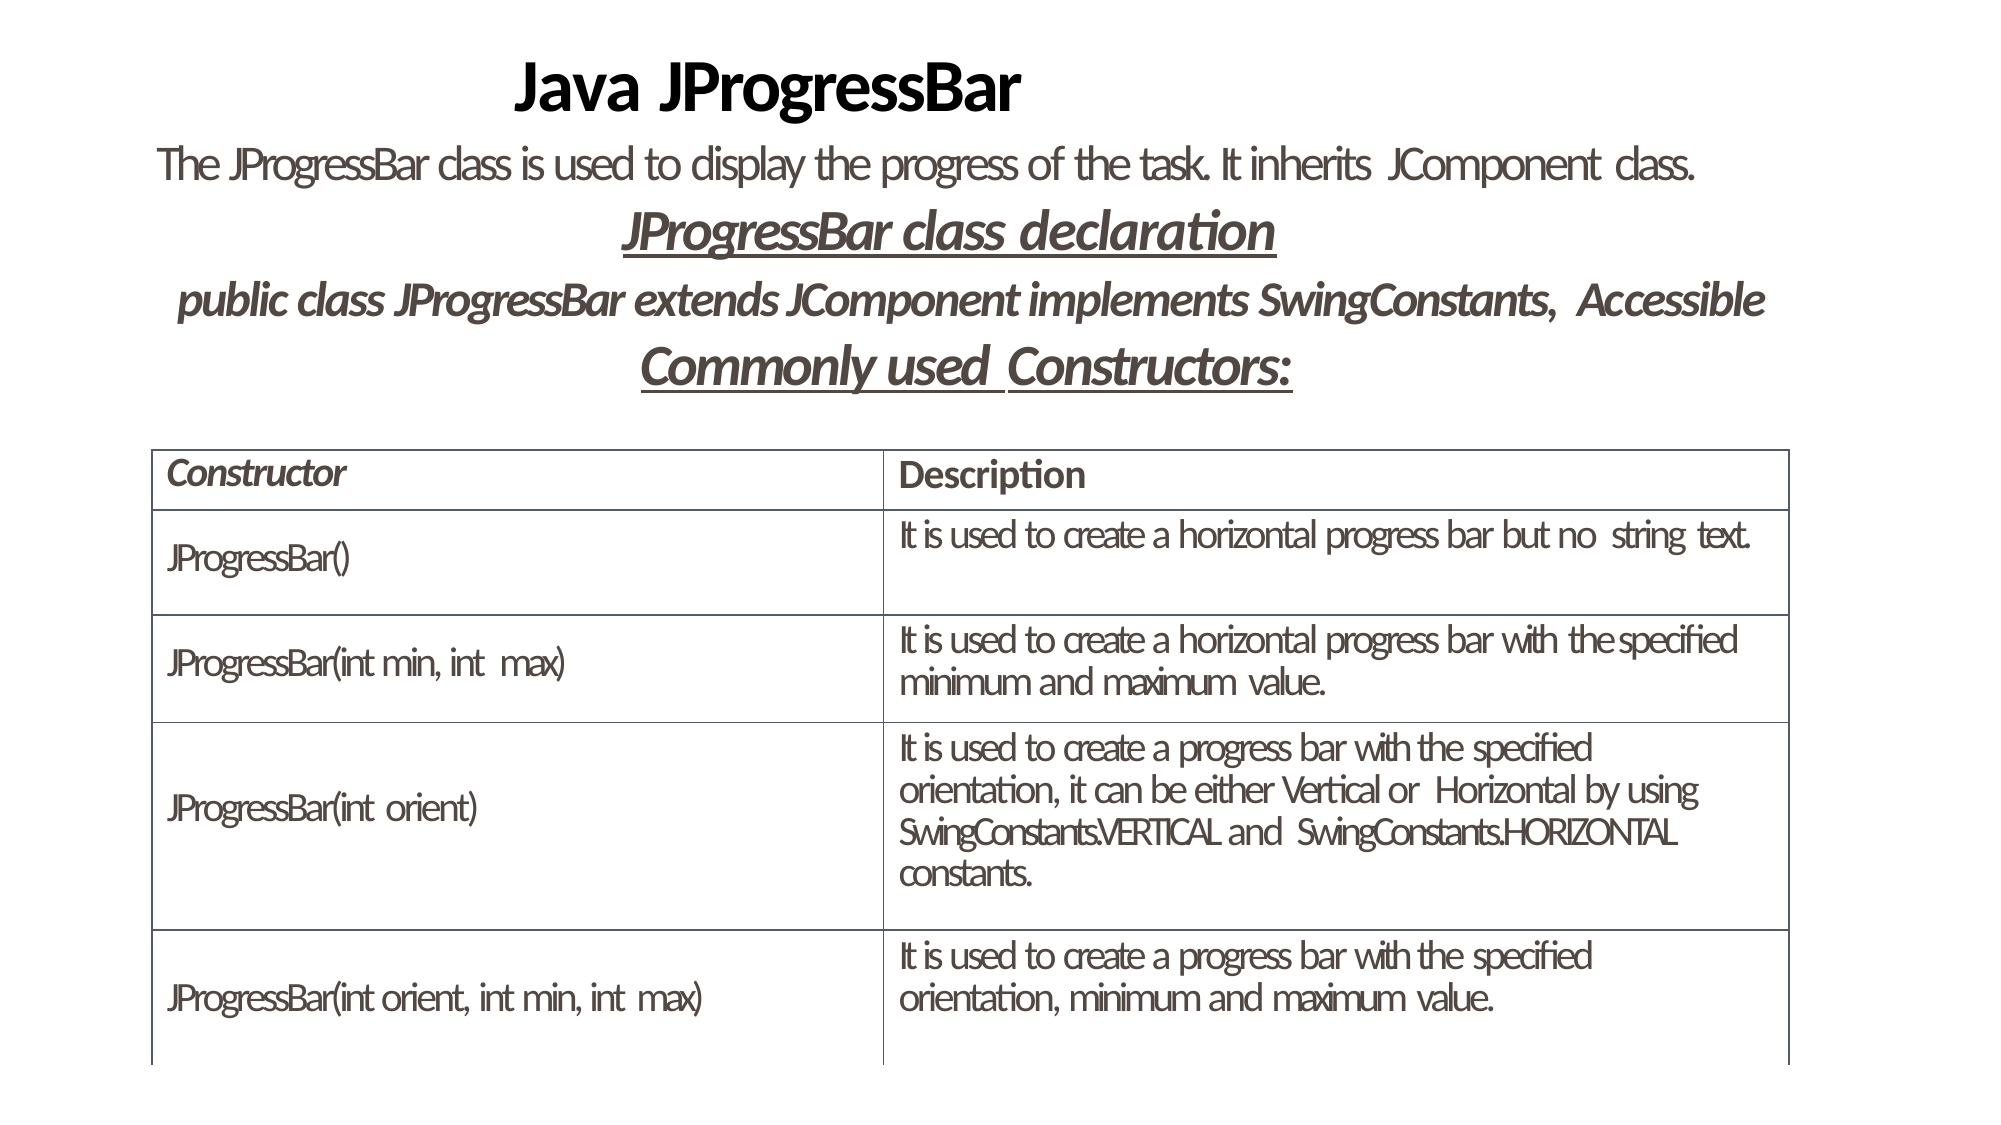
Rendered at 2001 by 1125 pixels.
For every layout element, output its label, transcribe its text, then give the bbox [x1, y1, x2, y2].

text_box The JProgressBar class is used to display the progress of the task. It inherits JComponent class. JProgressBar class declaration public class JProgressBar extends JComponent implements SwingConstants, Accessible Commonly used Constructors: [154, 128, 1863, 398]
table_cell It is used to create a progress bar with the specified orientation, minimum and maximum value. [884, 931, 1788, 1065]
table_header Constructor [153, 451, 883, 509]
table_cell JProgressBar(int orient, int min, int max) [153, 931, 883, 1065]
table_header Description [884, 451, 1788, 509]
title Java JProgressBar [512, 0, 1257, 128]
table_cell JProgressBar() [153, 511, 883, 614]
table_cell It is used to create a horizontal progress bar but no string text. [884, 511, 1788, 614]
table_cell It is used to create a progress bar with the specified orientation, it can be either Vertical or Horizontal by using SwingConstants.VERTICAL and SwingConstants.HORIZONTAL constants. [884, 723, 1788, 929]
table_cell JProgressBar(int orient) [153, 723, 883, 929]
table_cell JProgressBar(int min, int max) [153, 616, 883, 722]
table_cell It is used to create a horizontal progress bar with the specified minimum and maximum value. [884, 616, 1788, 722]
